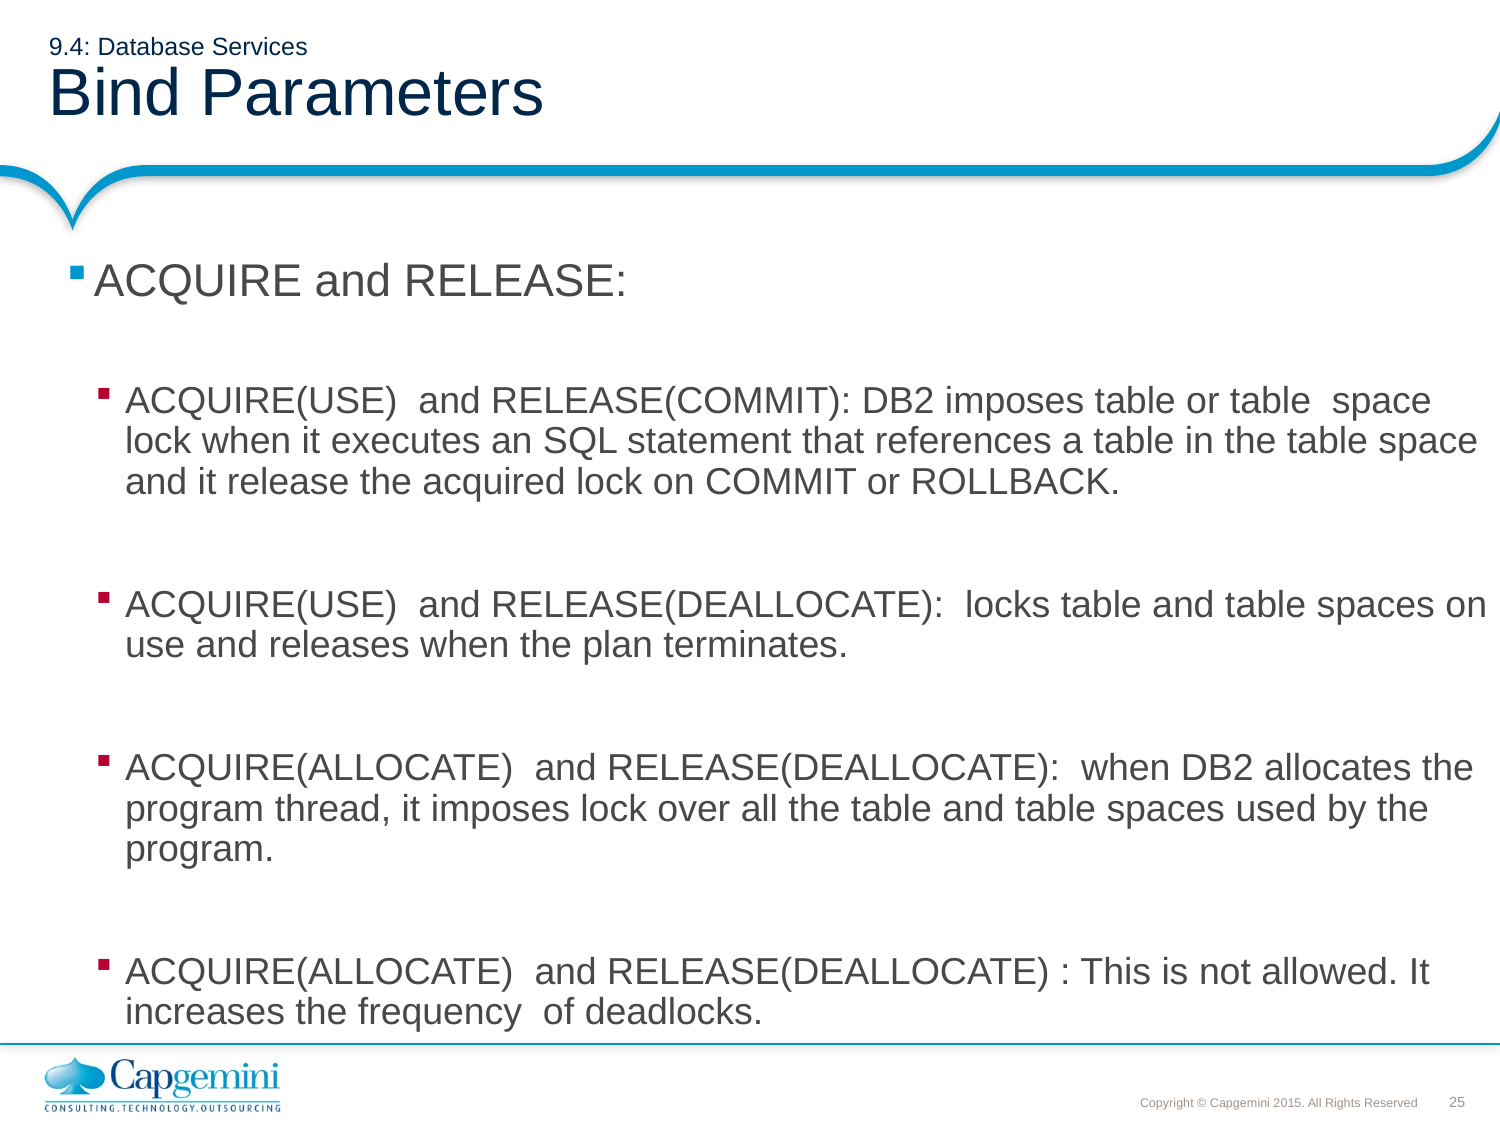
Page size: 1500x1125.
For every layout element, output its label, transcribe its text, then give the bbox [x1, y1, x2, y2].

picture [44, 1056, 281, 1113]
list ACQUIRE and RELEASE: ACQUIRE(USE) and RELEASE(COMMIT): DB2 imposes table or table space lock when it executes an SQL statement that references a table in the table space and it release the acquired lock on COMMIT or ROLLBACK. ACQUIRE(USE) and RELEASE(DEALLOCATE): locks table and table spaces on use and releases when the plan terminates. ACQUIRE(ALLOCATE) and RELEASE(DEALLOCATE): when DB2 allocates the program thread, it imposes lock over all the table and table spaces used by the program. ACQUIRE(ALLOCATE) and RELEASE(DEALLOCATE) : This is not allowed. It increases the frequency of deadlocks. [48, 245, 1500, 1007]
title 9.4: Database Services Bind Parameters [0, 0, 1500, 165]
